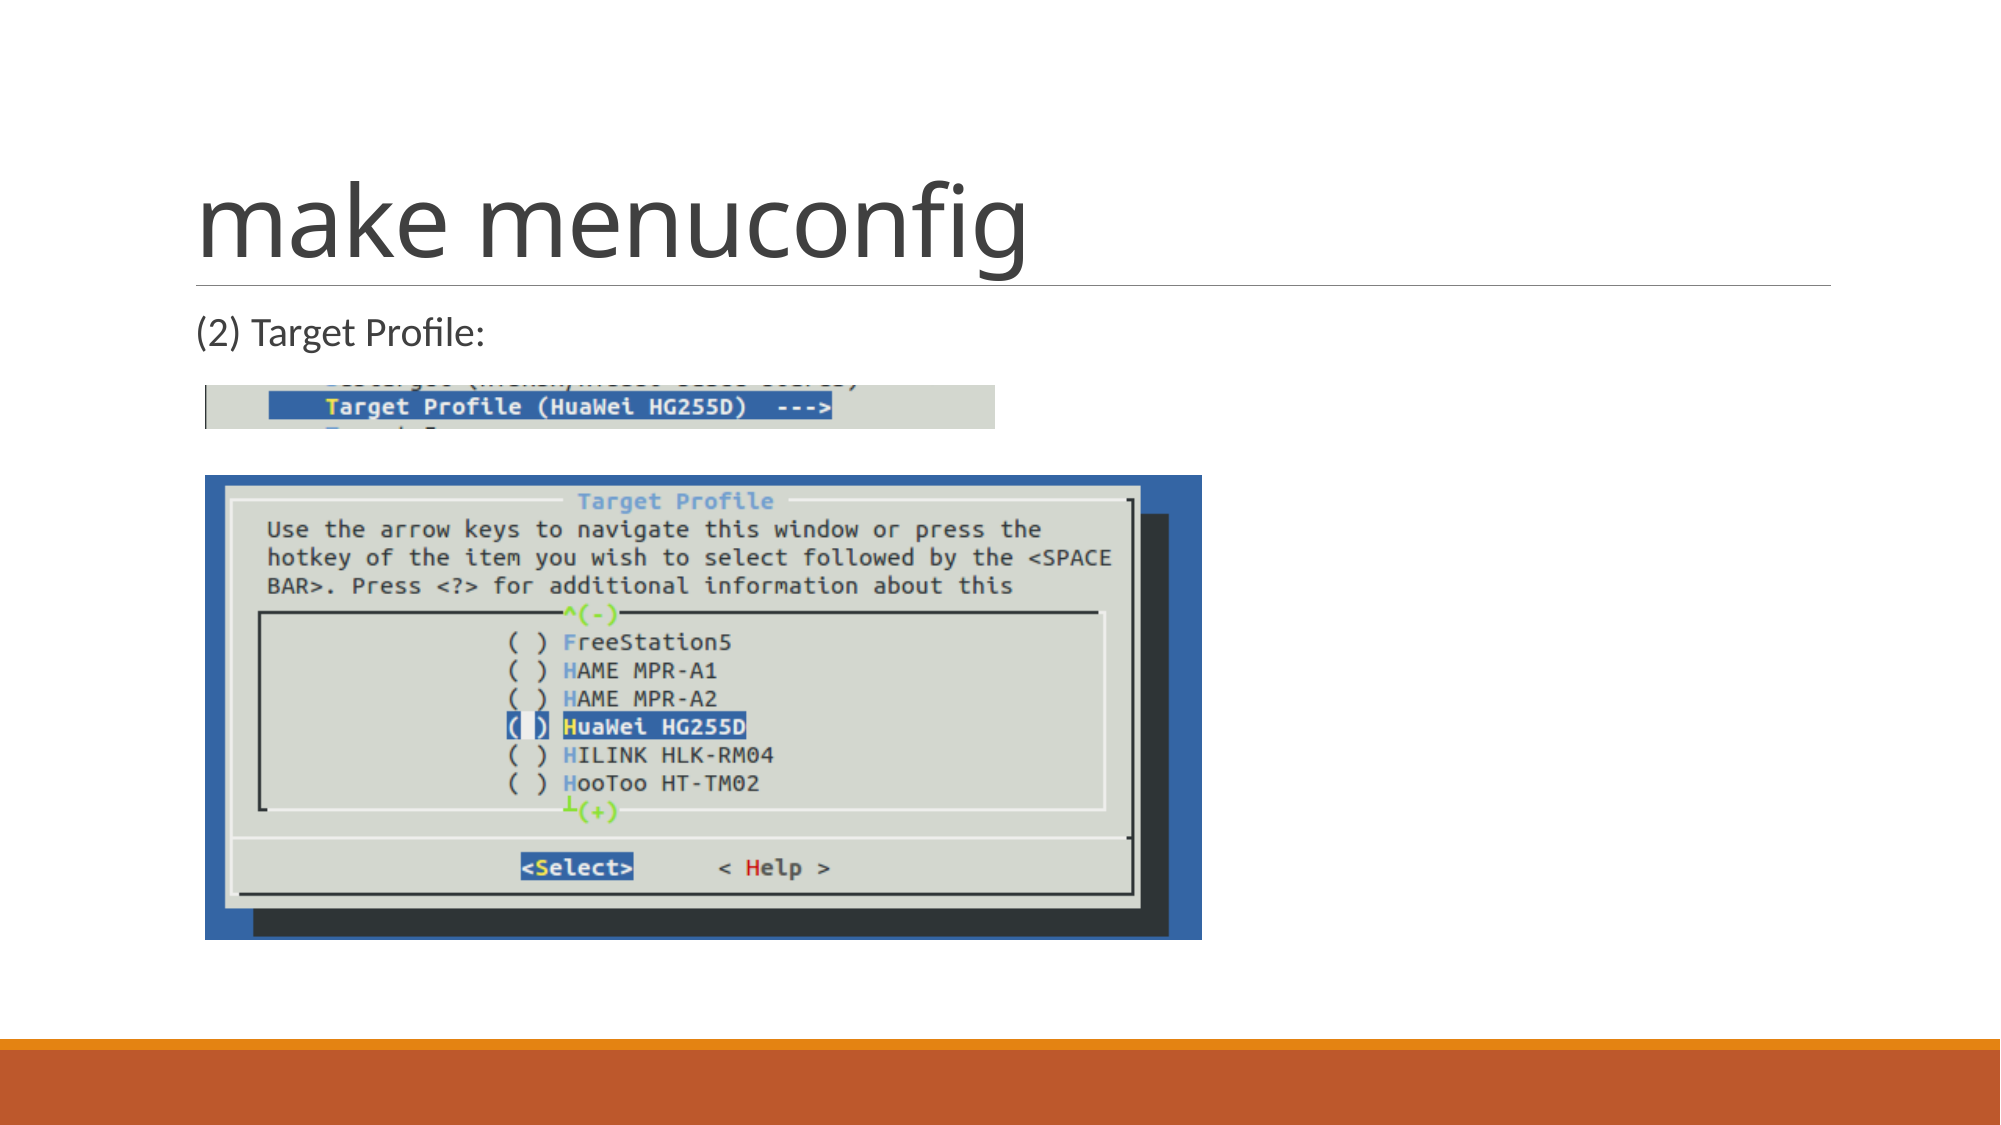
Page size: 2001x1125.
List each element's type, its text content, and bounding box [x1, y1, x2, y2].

list (2) Target Profile: [180, 302, 1830, 963]
picture [205, 474, 1202, 940]
title make menuconfig [180, 47, 1830, 285]
picture [205, 384, 996, 430]
